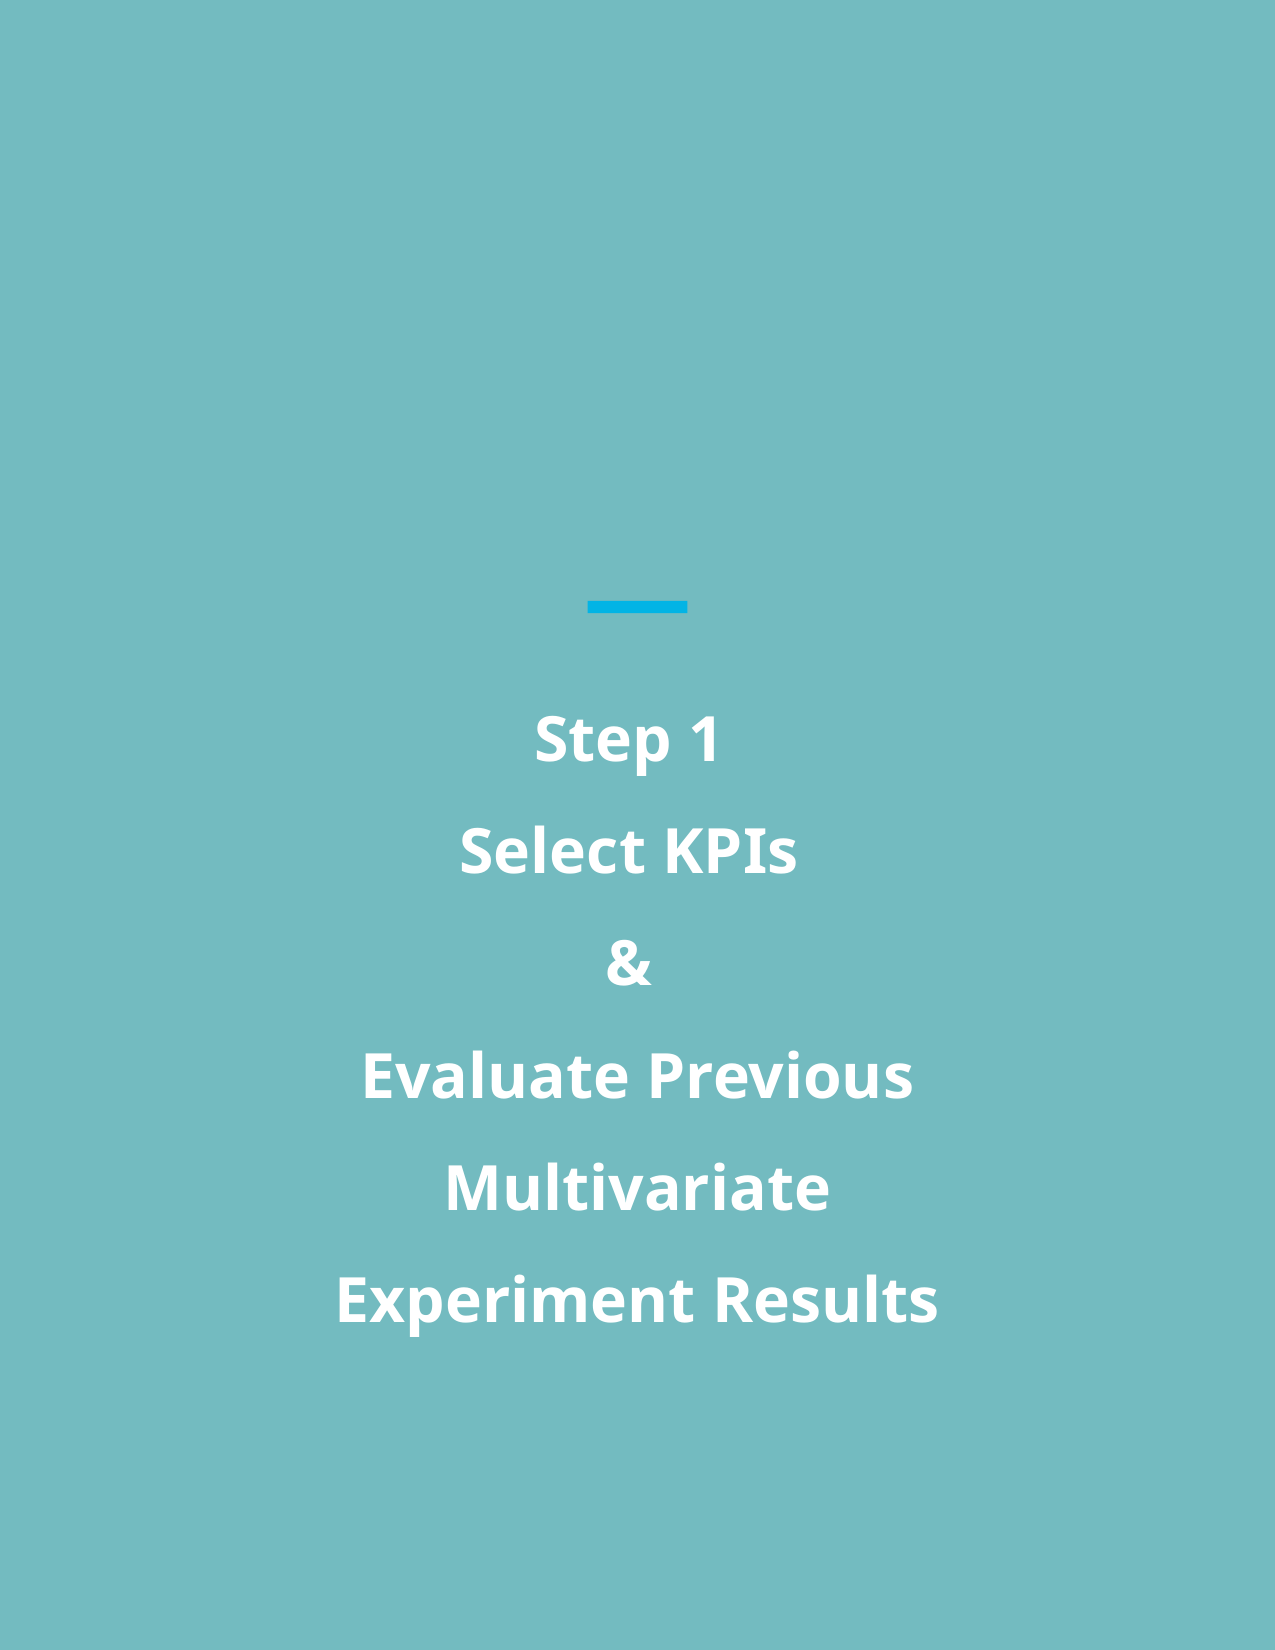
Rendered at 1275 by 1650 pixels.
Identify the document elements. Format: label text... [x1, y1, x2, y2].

text_box Step 1 Select KPIs & Evaluate Previous Multivariate Experiment Results [296, 656, 979, 1061]
text_box [587, 600, 688, 614]
